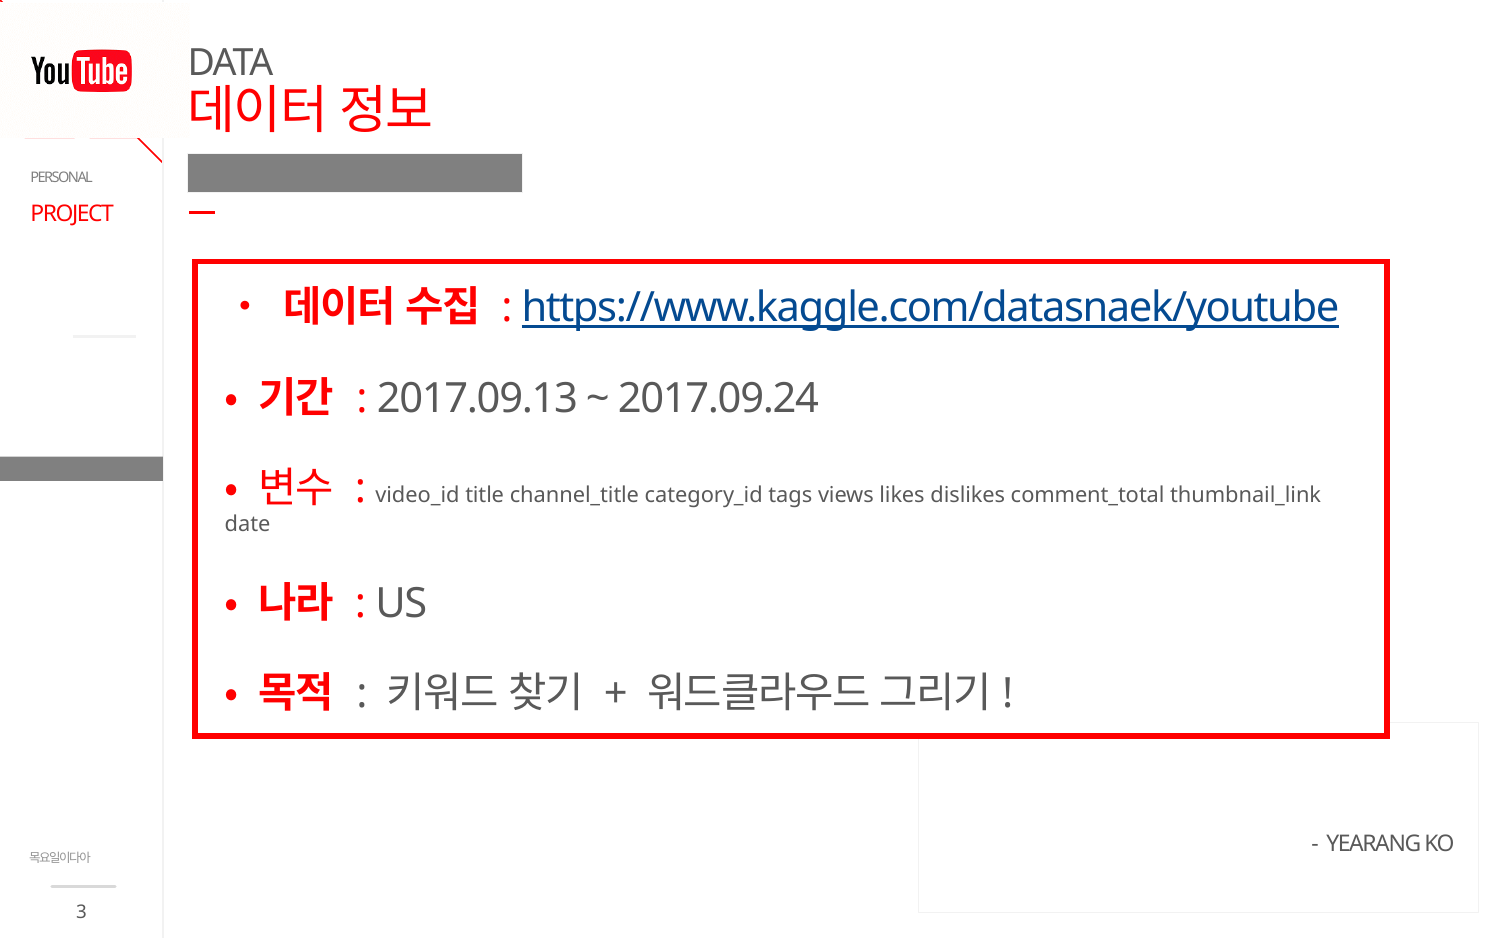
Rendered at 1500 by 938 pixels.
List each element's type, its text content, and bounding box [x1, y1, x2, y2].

footer 목요일이다아 [14, 842, 149, 874]
list 졸려 [0, 456, 163, 481]
list PERSONAL PROJECT [24, 162, 139, 404]
picture [0, 2, 190, 138]
slide_number 3 [17, 898, 146, 927]
list - YEARANG KO [918, 722, 1479, 913]
title DATA 데이터 정보 [187, 20, 1479, 163]
list DATA Information [187, 153, 523, 193]
text_box • 데이터 수집 : https://www.kaggle.com/datasnaek/youtube • 기간 : 2017.09.13 ~ 2017.09.24 • 변수 : video_id title channel_title category_id tags views likes dislikes comment_total thumbnail_link date • 나라 : US • 목적 : 키워드 찾기 + 워드클라우드 그리기! [195, 261, 1388, 736]
